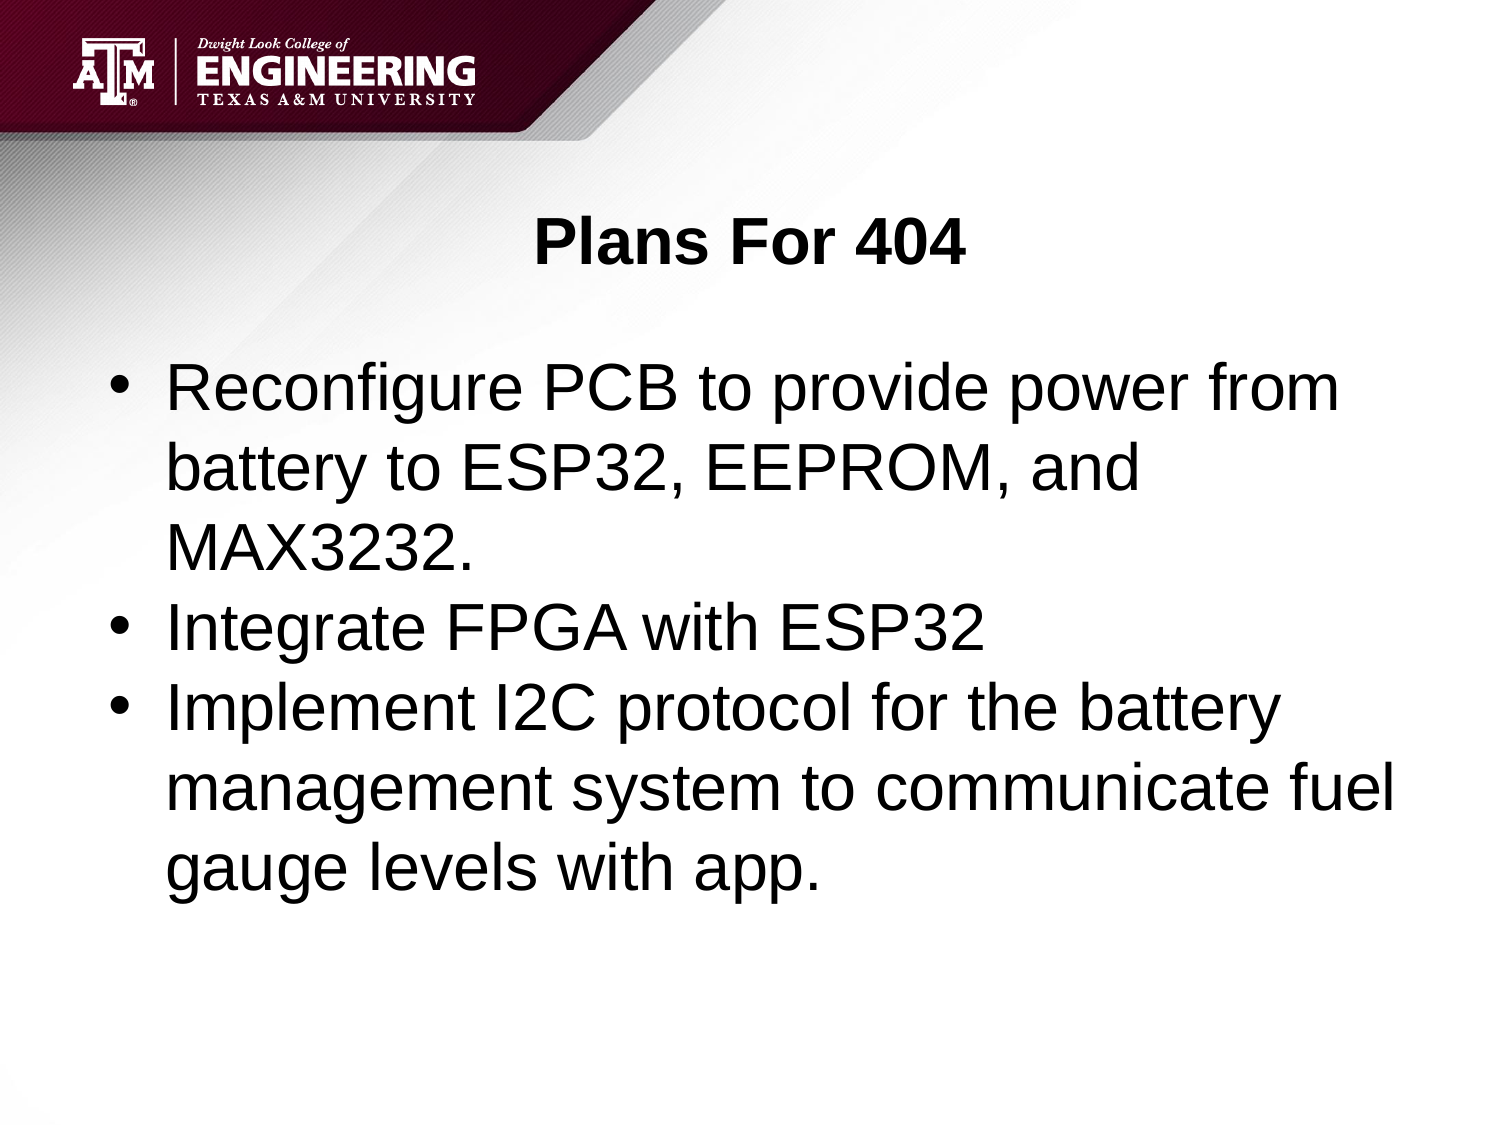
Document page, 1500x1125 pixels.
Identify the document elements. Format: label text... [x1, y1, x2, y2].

list Reconfigure PCB to provide power from battery to ESP32, EEPROM, and MAX3232. Integrate FPGA with ESP32 Implement I2C protocol for the battery management system to communicate fuel gauge levels with app. [75, 336, 1425, 1097]
picture [0, 0, 1500, 1125]
title Plans For 404 [75, 172, 1425, 304]
